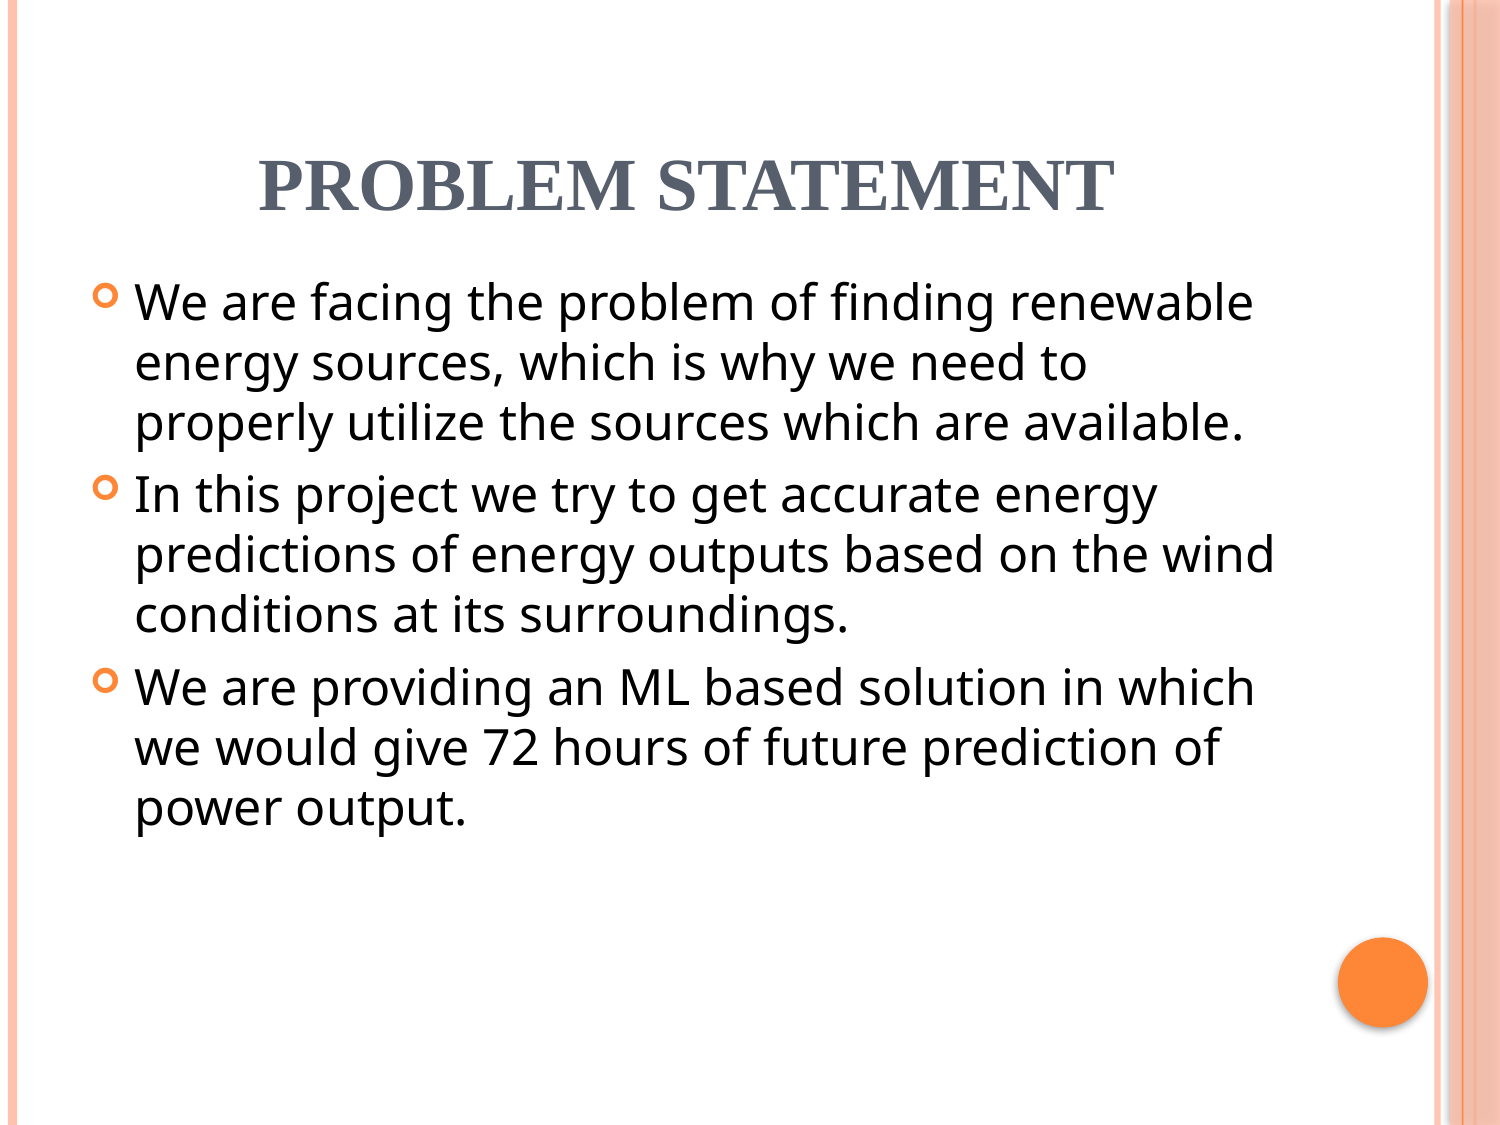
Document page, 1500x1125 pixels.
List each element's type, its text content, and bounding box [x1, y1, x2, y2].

title Problem Statement [75, 45, 1300, 233]
list We are facing the problem of finding renewable energy sources, which is why we need to properly utilize the sources which are available. In this project we try to get accurate energy predictions of energy outputs based on the wind conditions at its surroundings. We are providing an ML based solution in which we would give 72 hours of future prediction of power output. [75, 262, 1300, 1062]
